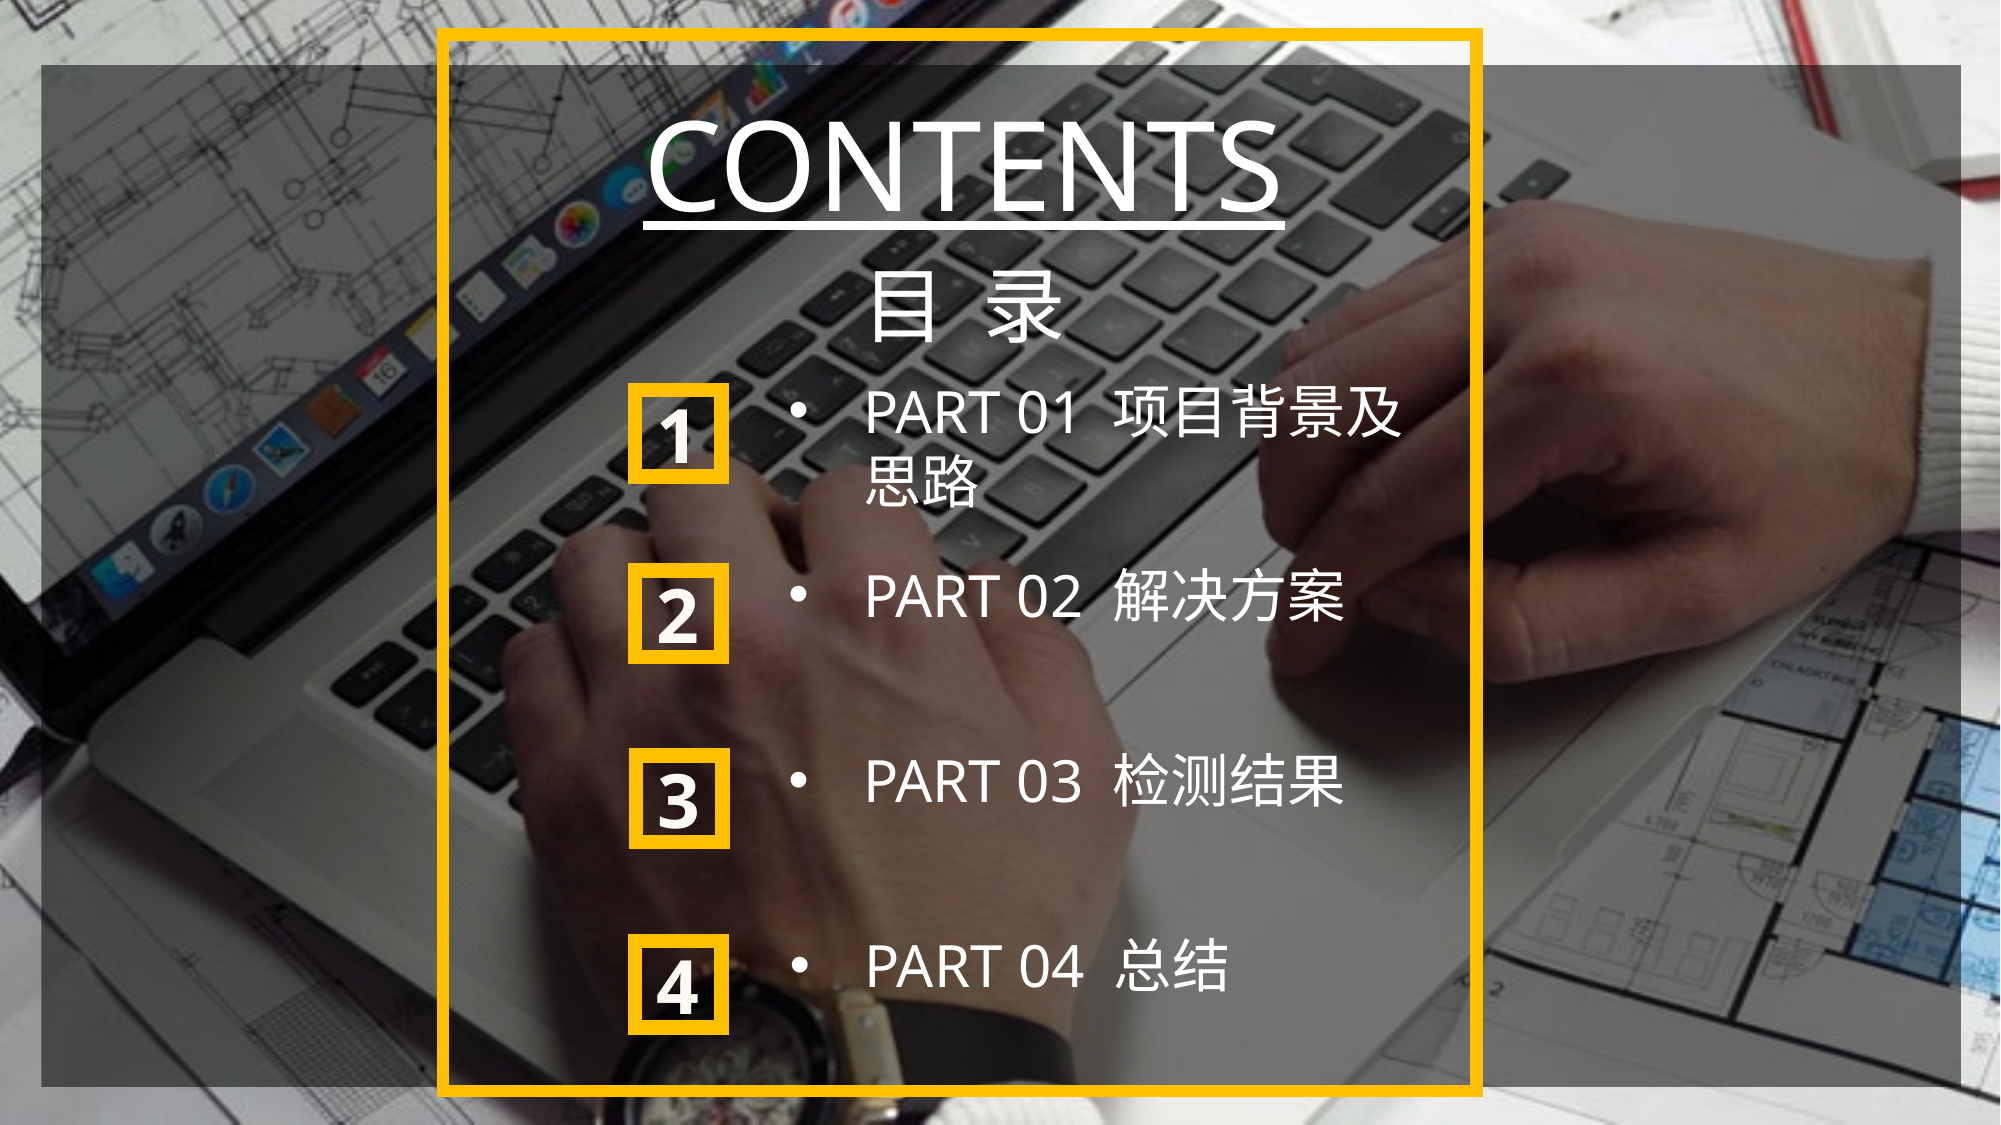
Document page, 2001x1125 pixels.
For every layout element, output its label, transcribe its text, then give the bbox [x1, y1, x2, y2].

text_box PART 03 检测结果 [773, 736, 1552, 822]
text_box 目 录 [774, 245, 1154, 361]
text_box PART 04 总结 [774, 921, 1618, 1007]
text_box 2 [634, 569, 723, 658]
text_box [442, 33, 1477, 1092]
text_box PART 02 解决方案 [773, 551, 1425, 637]
text_box 1 [634, 389, 723, 477]
text_box PART 01 项目背景及思路 [773, 367, 1425, 522]
picture [0, 0, 2001, 1125]
text_box CONTENTS [549, 79, 1379, 244]
text_box 4 [634, 940, 723, 1028]
text_box 3 [635, 755, 723, 843]
